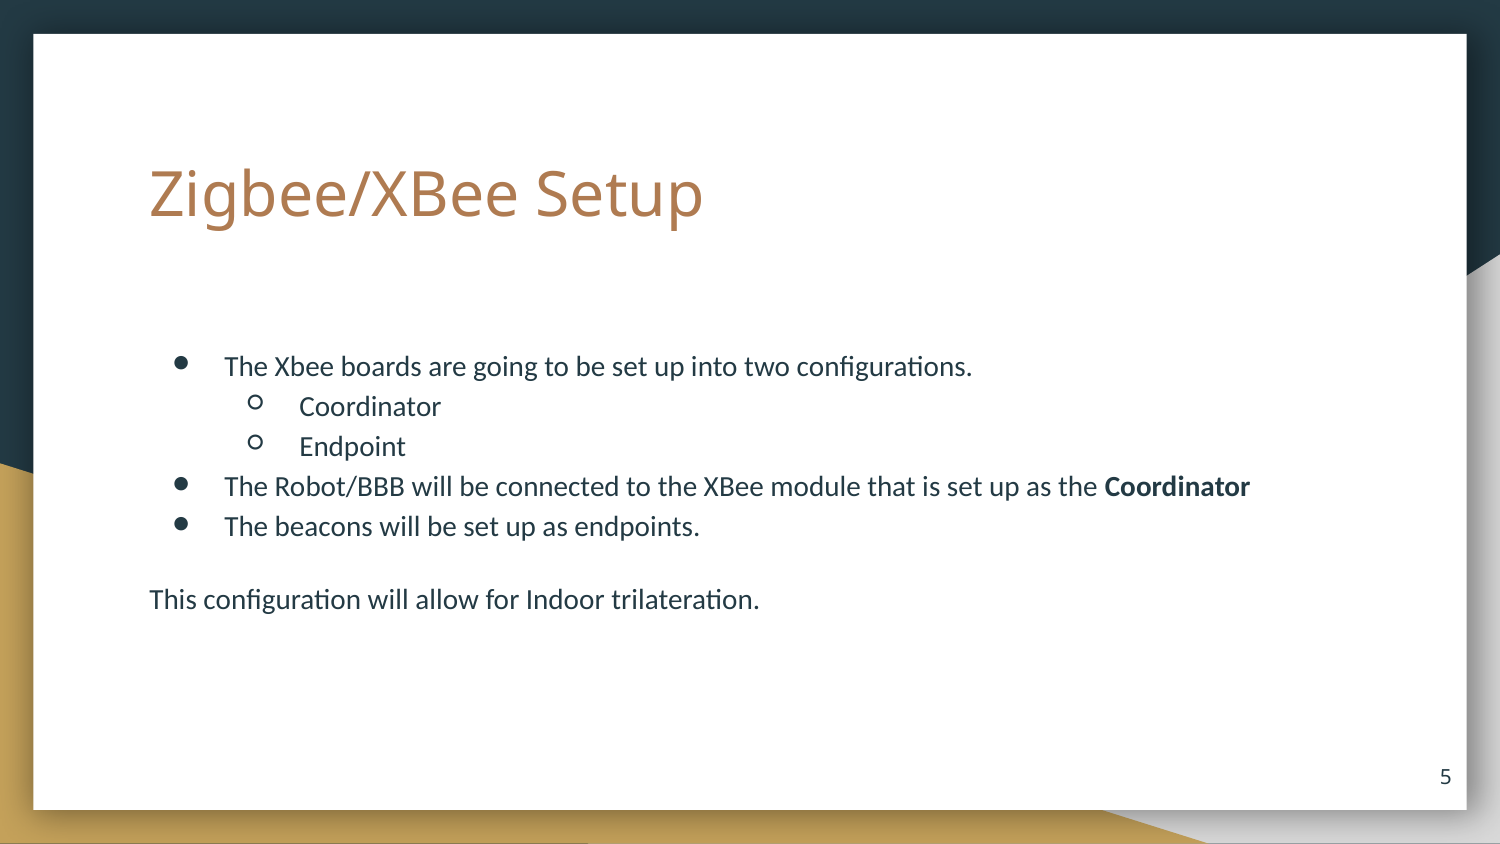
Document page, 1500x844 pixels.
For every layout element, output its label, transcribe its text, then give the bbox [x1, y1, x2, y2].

list The Xbee boards are going to be set up into two configurations. Coordinator Endpoint The Robot/BBB will be connected to the XBee module that is set up as the Coordinator The beacons will be set up as endpoints. This configuration will allow for Indoor trilateration. [134, 326, 1366, 729]
title Zigbee/XBee Setup [134, 138, 1366, 296]
slide_number ‹#› [1376, 745, 1467, 810]
